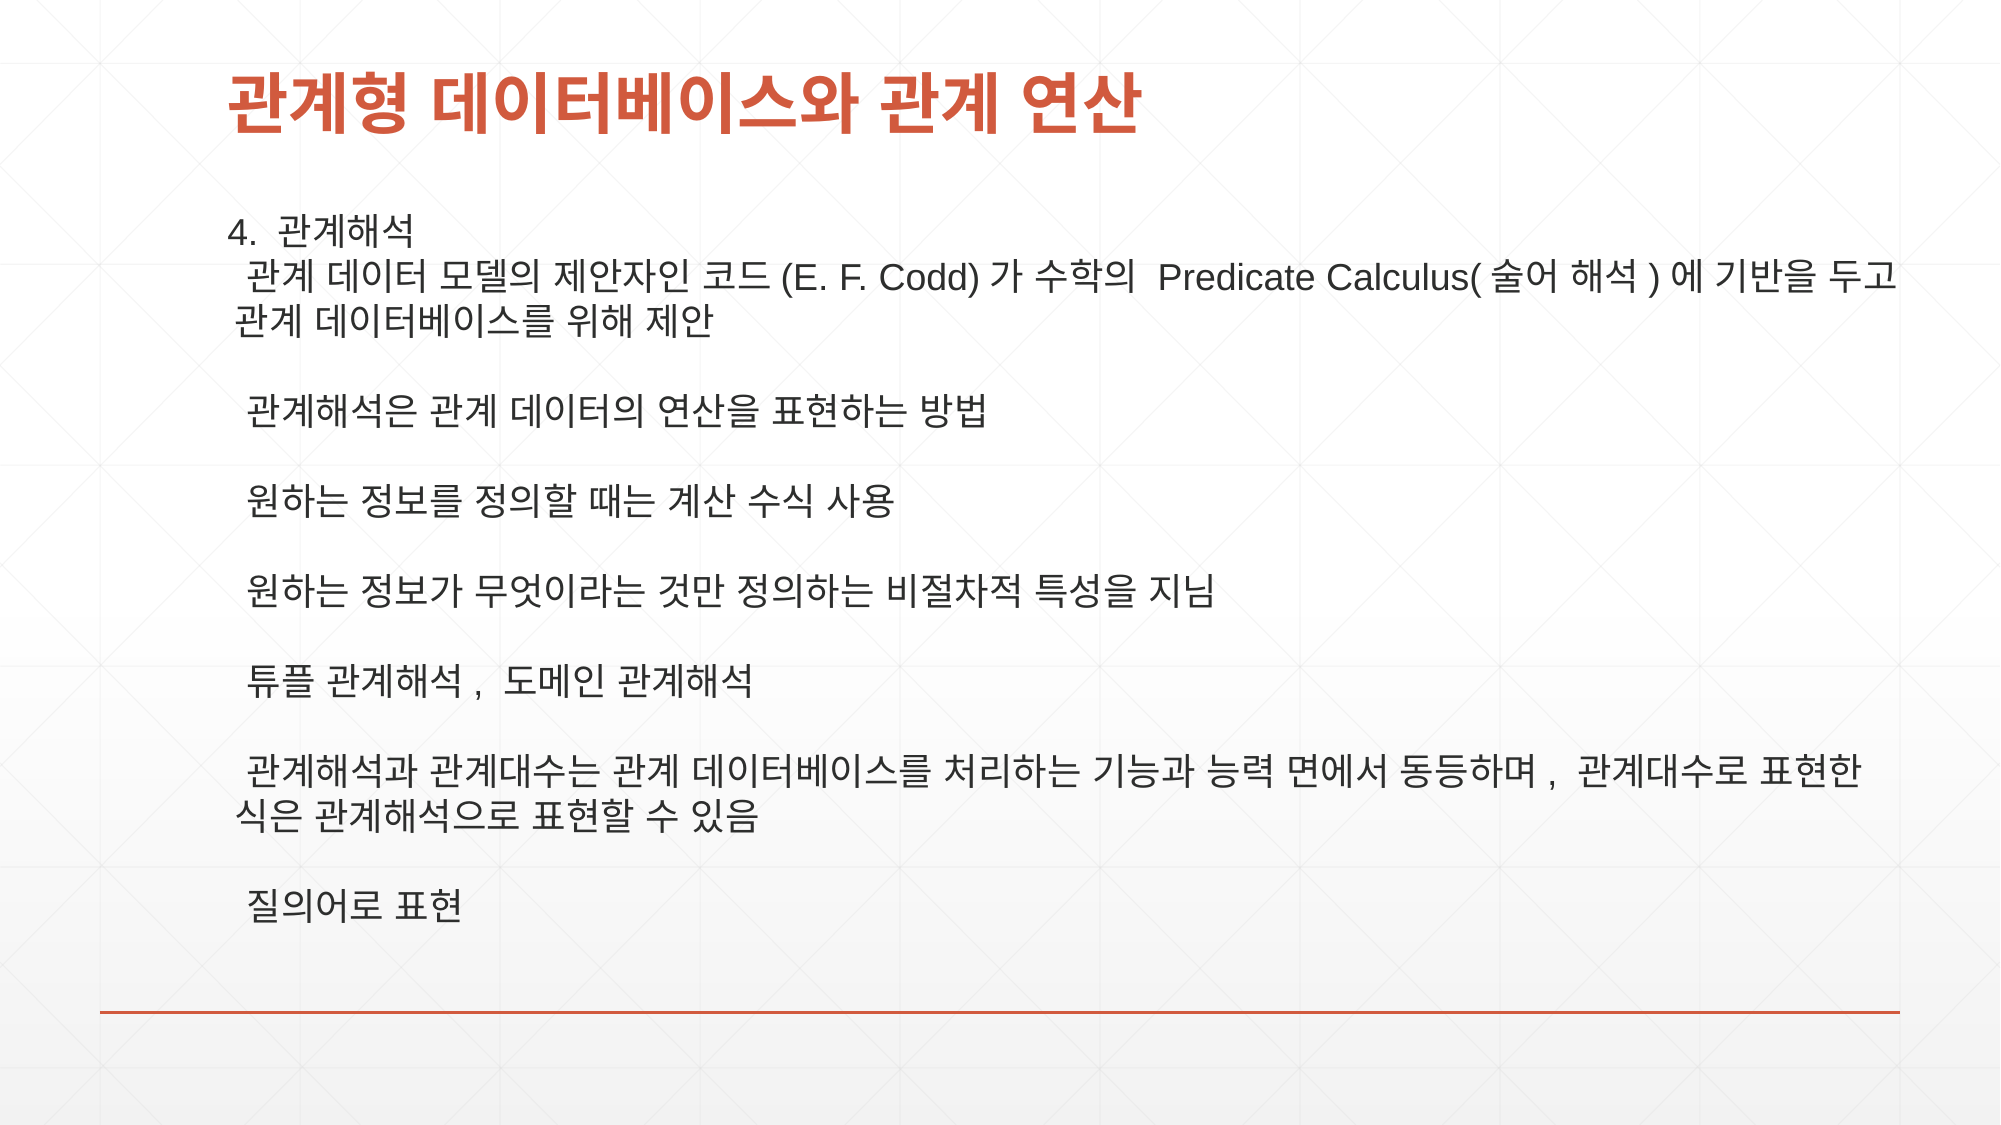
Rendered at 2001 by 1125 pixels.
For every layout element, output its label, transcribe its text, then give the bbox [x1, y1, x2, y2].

title 관계형 데이터베이스와 관계 연산 [212, 58, 1788, 150]
text_box 4. 관계해석 관계 데이터 모델의 제안자인 코드(E. F. Codd)가 수학의 Predicate Calculus(술어 해석)에 기반을 두고 관계 데이터베이스를 위해 제안 관계해석은 관계 데이터의 연산을 표현하는 방법 원하는 정보를 정의할 때는 계산 수식 사용 원하는 정보가 무엇이라는 것만 정의하는 비절차적 특성을 지님 튜플 관계해석, 도메인 관계해석 관계해석과 관계대수는 관계 데이터베이스를 처리하는 기능과 능력 면에서 동등하며, 관계대수로 표현한 식은 관계해석으로 표현할 수 있음 질의어로 표현 [212, 200, 1949, 936]
